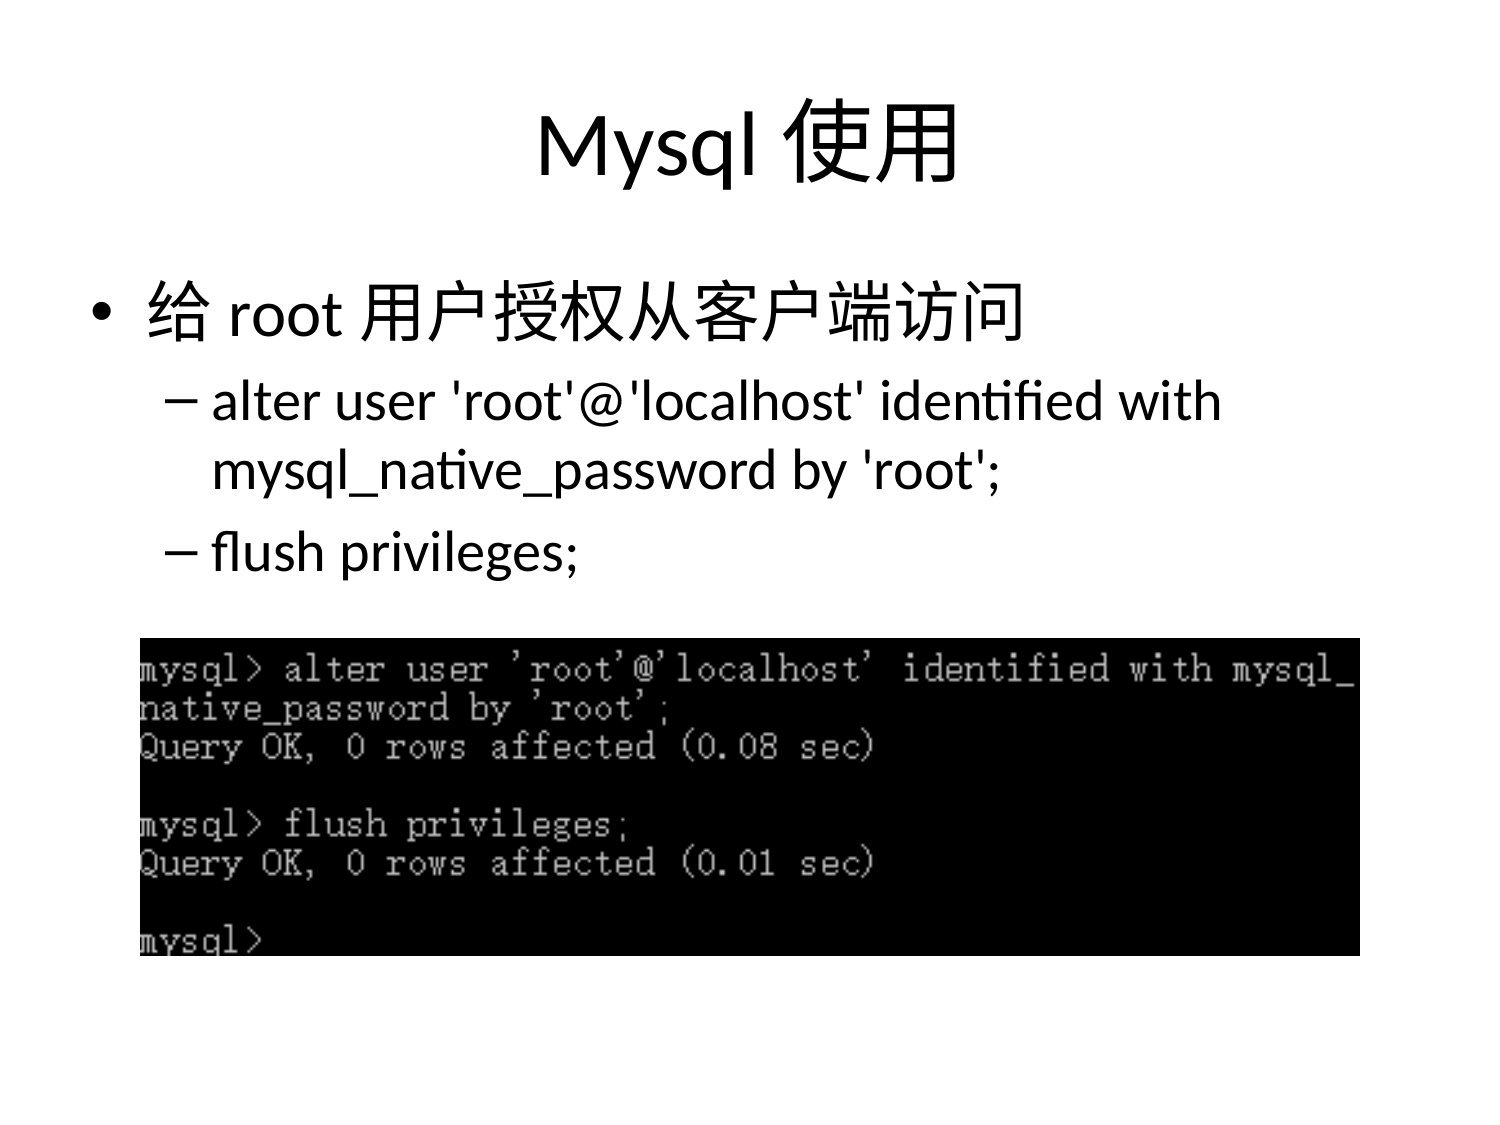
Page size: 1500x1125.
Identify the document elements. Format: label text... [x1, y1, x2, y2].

title Mysql使用 [75, 45, 1425, 233]
picture [139, 638, 1360, 957]
list 给root用户授权从客户端访问 alter user 'root'@'localhost' identified with mysql_native_password by 'root'; flush privileges; [75, 262, 1425, 1005]
